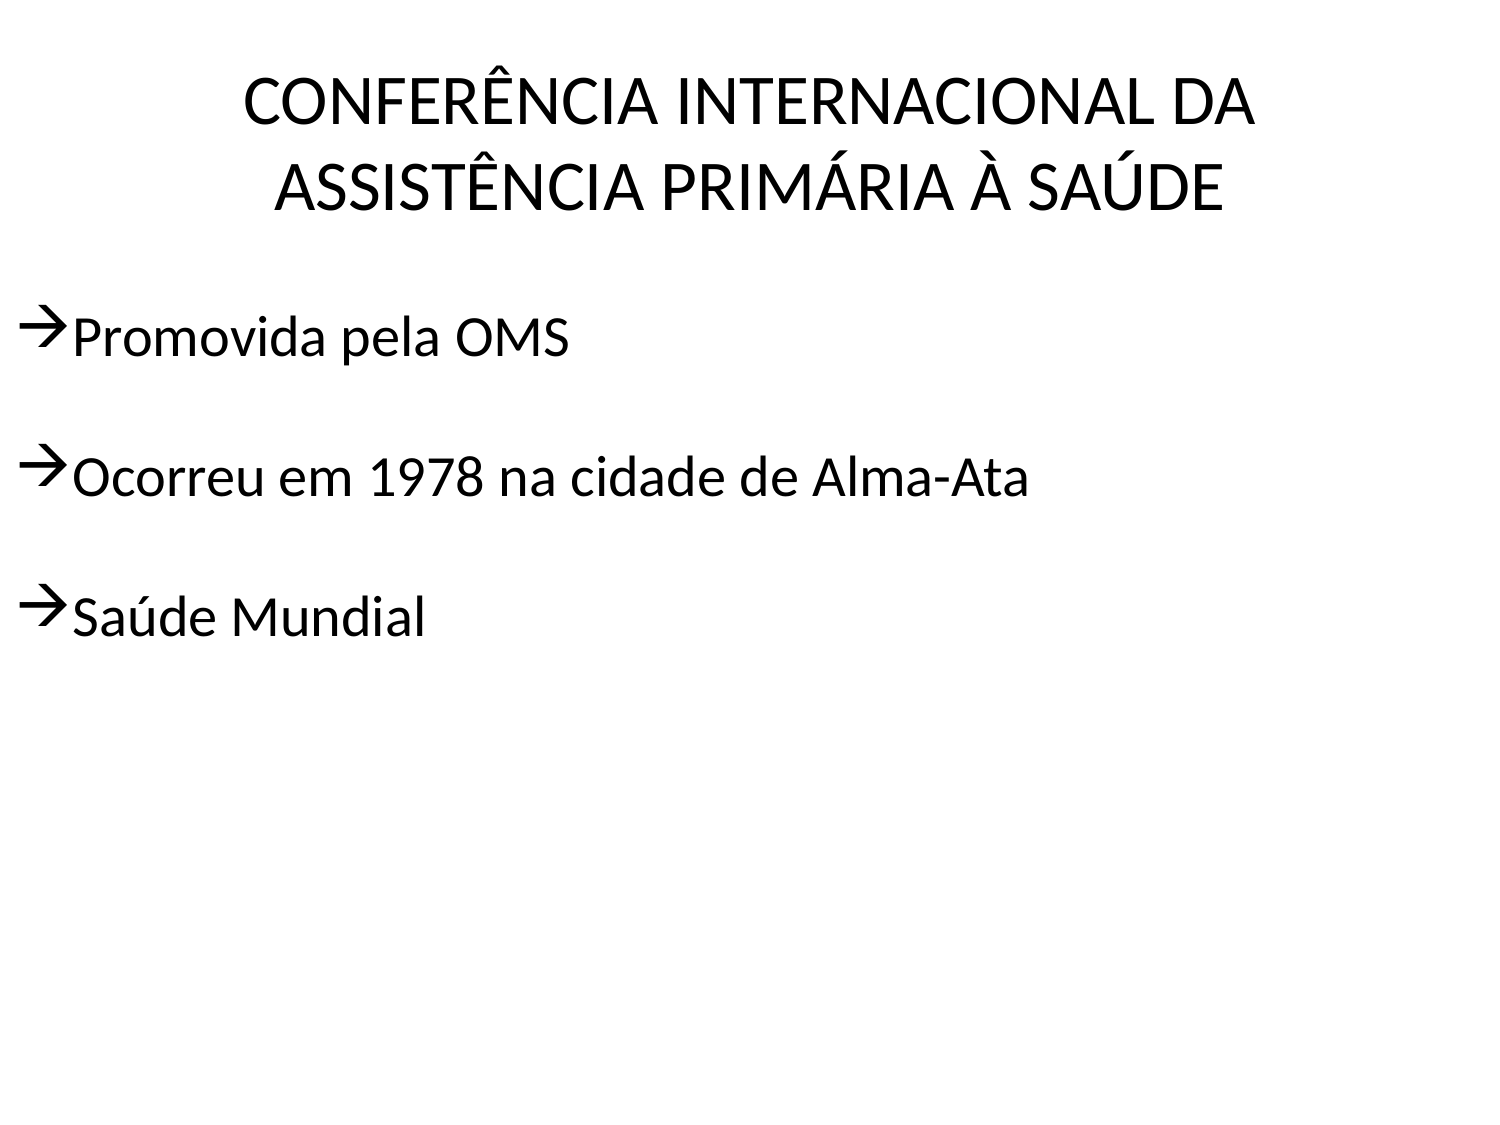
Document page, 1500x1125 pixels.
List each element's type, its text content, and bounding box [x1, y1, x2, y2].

text_box Promovida pela OMS Ocorreu em 1978 na cidade de Alma-Ata Saúde Mundial [0, 290, 1418, 656]
title CONFERÊNCIA INTERNACIONAL DA ASSISTÊNCIA PRIMÁRIA À SAÚDE [75, 45, 1425, 233]
